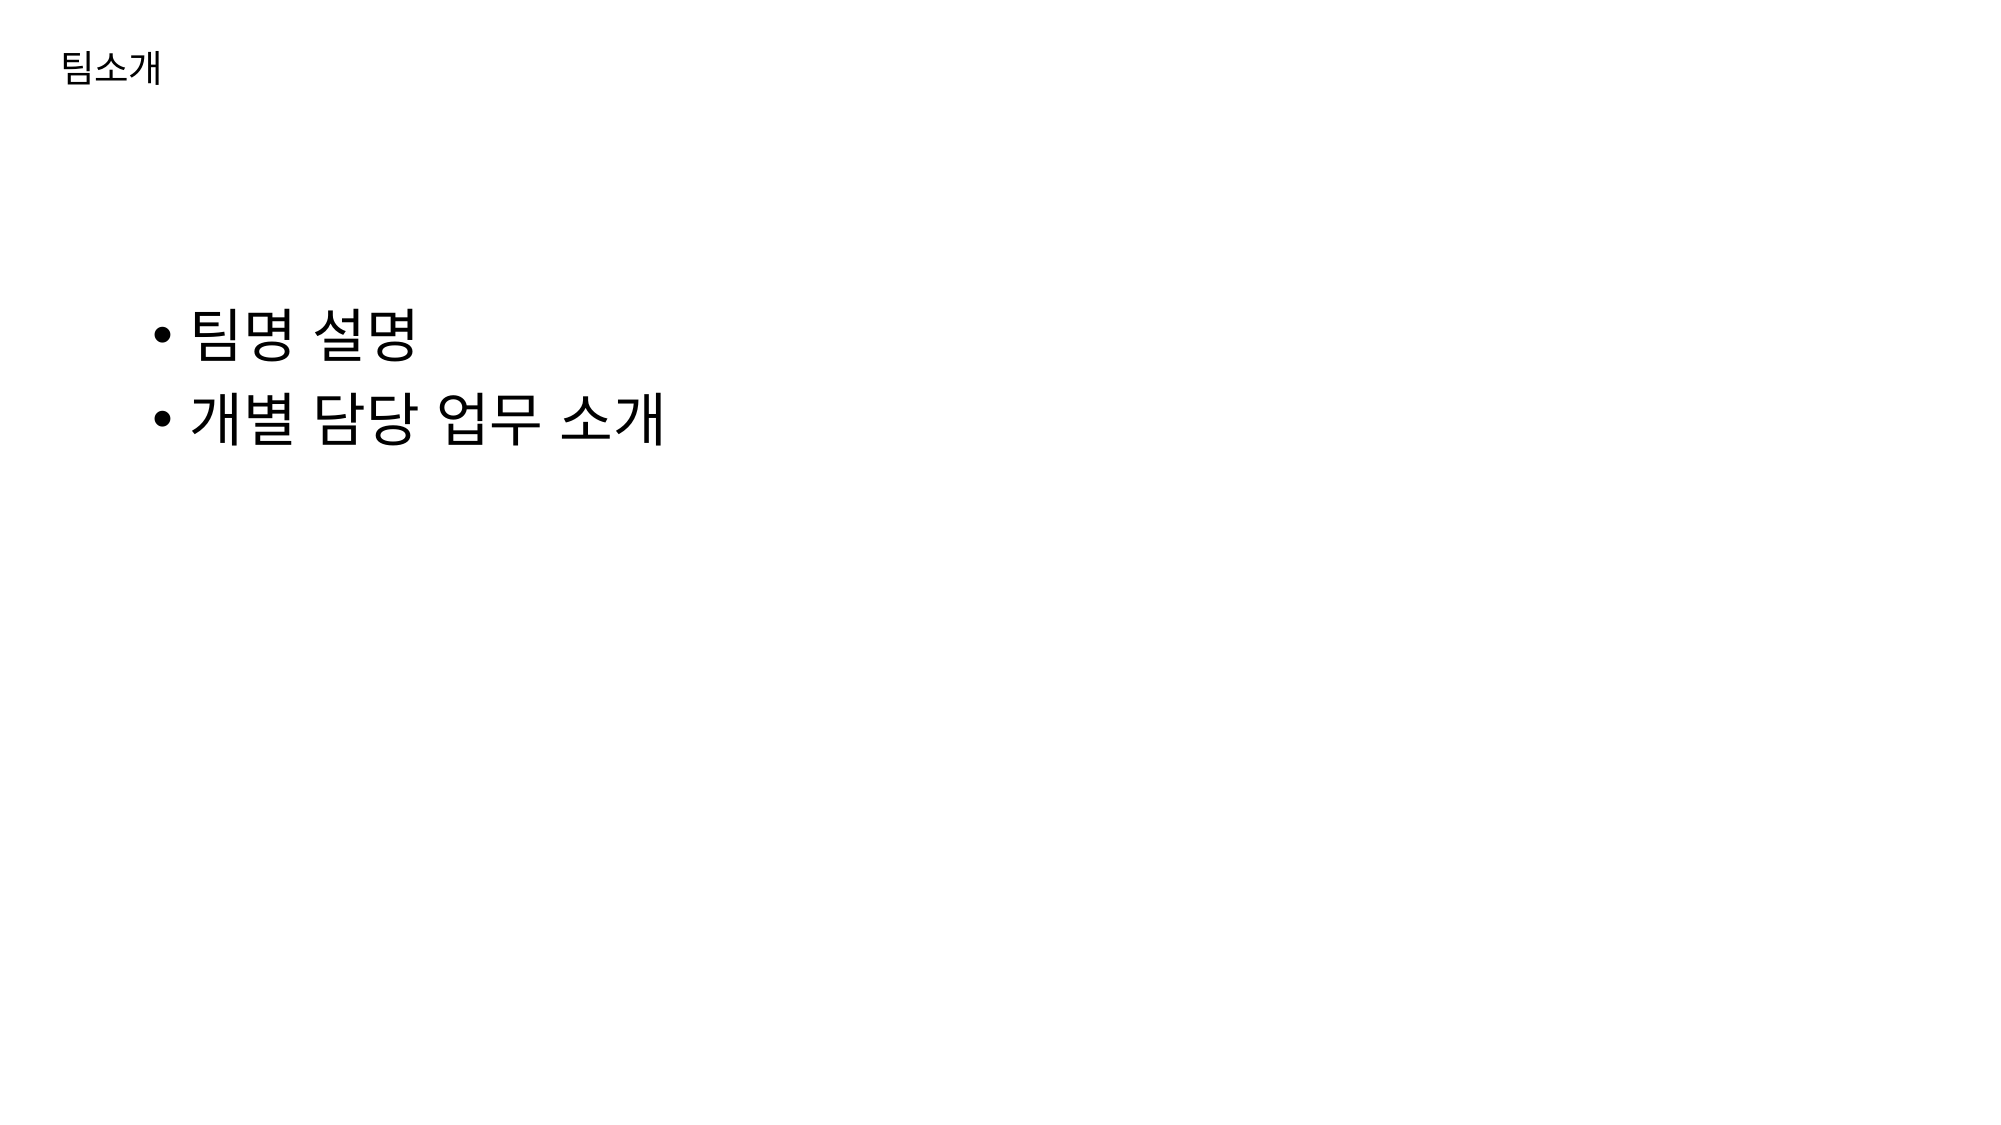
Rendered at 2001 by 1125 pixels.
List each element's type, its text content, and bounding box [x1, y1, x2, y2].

title 팀소개 [45, 43, 1953, 131]
list 팀명 설명 개별 담당 업무 소개 [137, 299, 1863, 1014]
